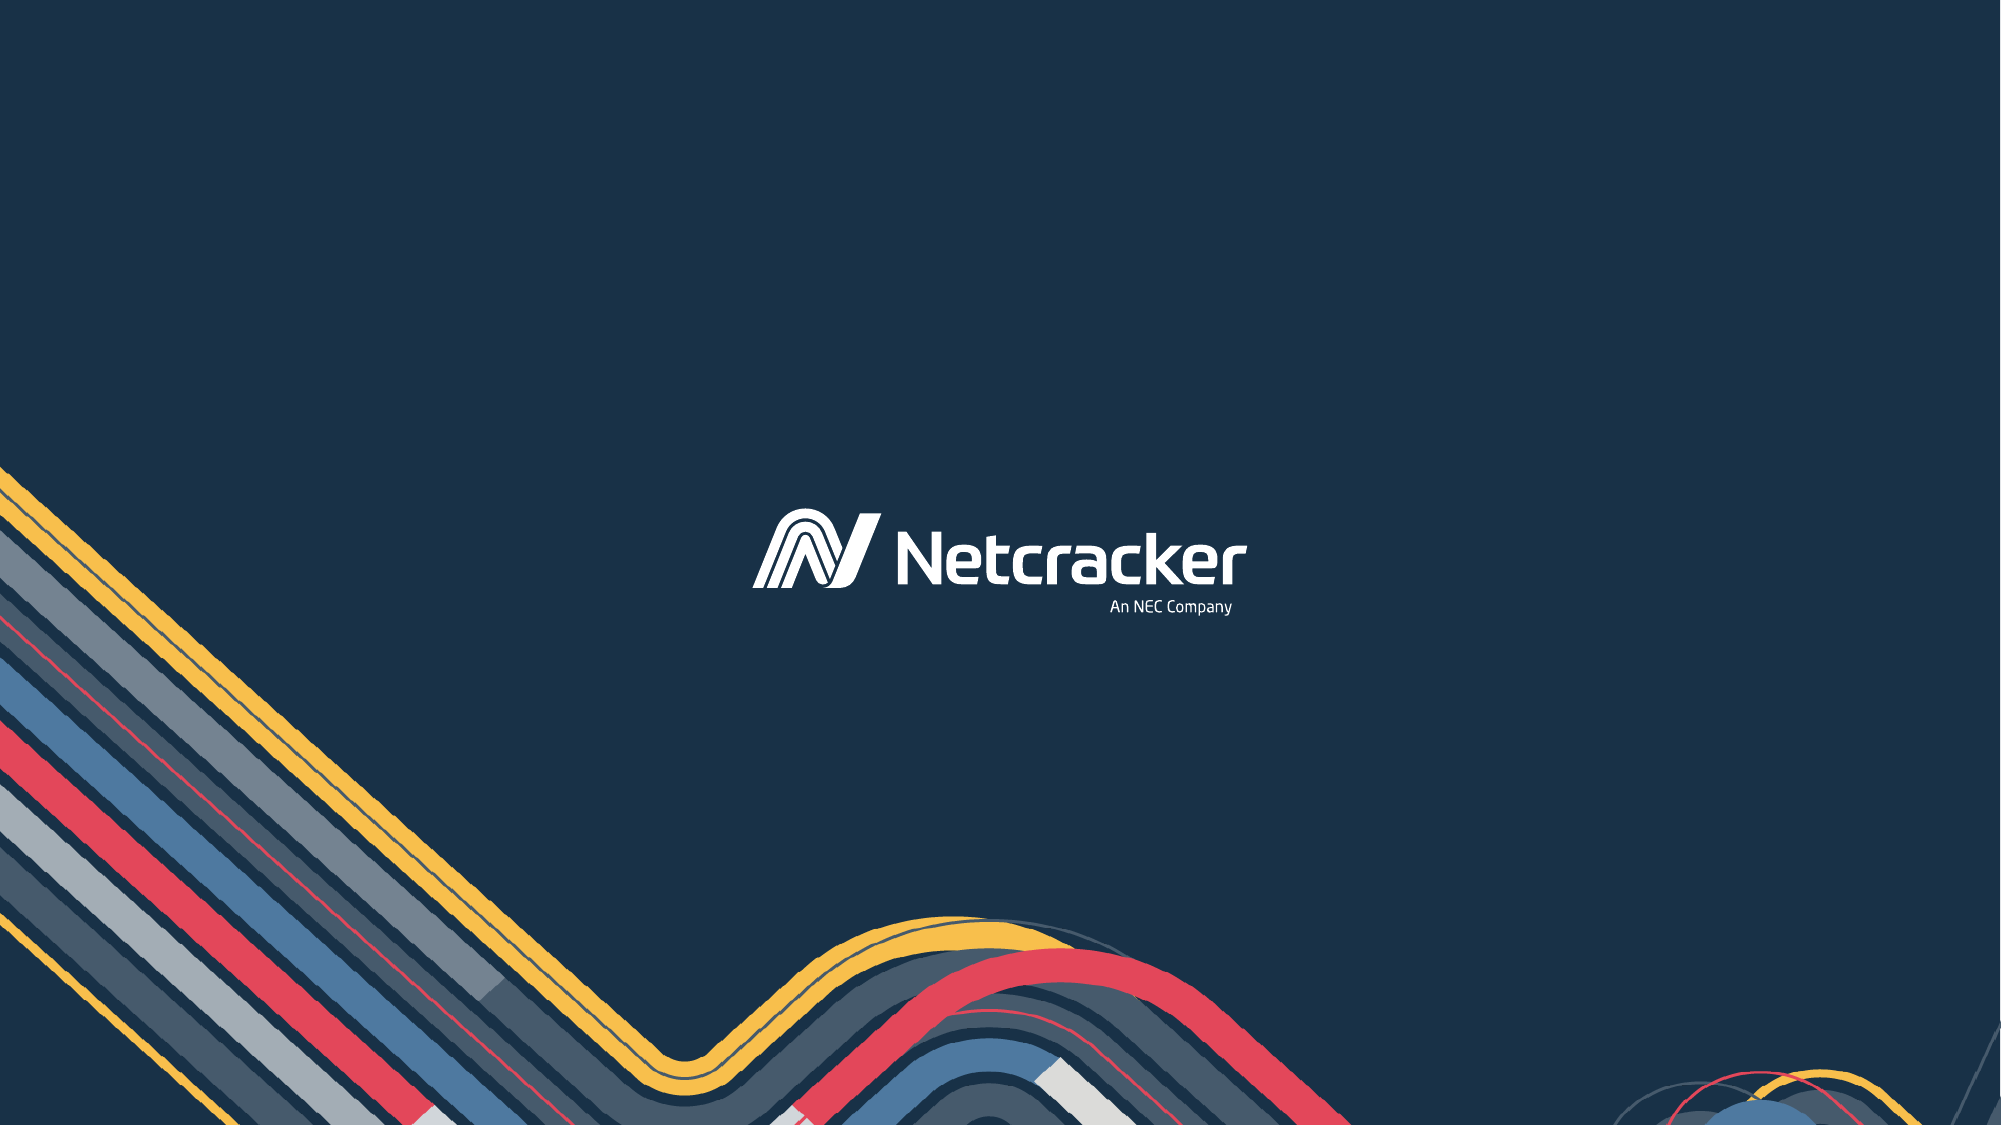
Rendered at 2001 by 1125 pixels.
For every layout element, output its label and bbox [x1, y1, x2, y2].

picture [0, 129, 2001, 1125]
